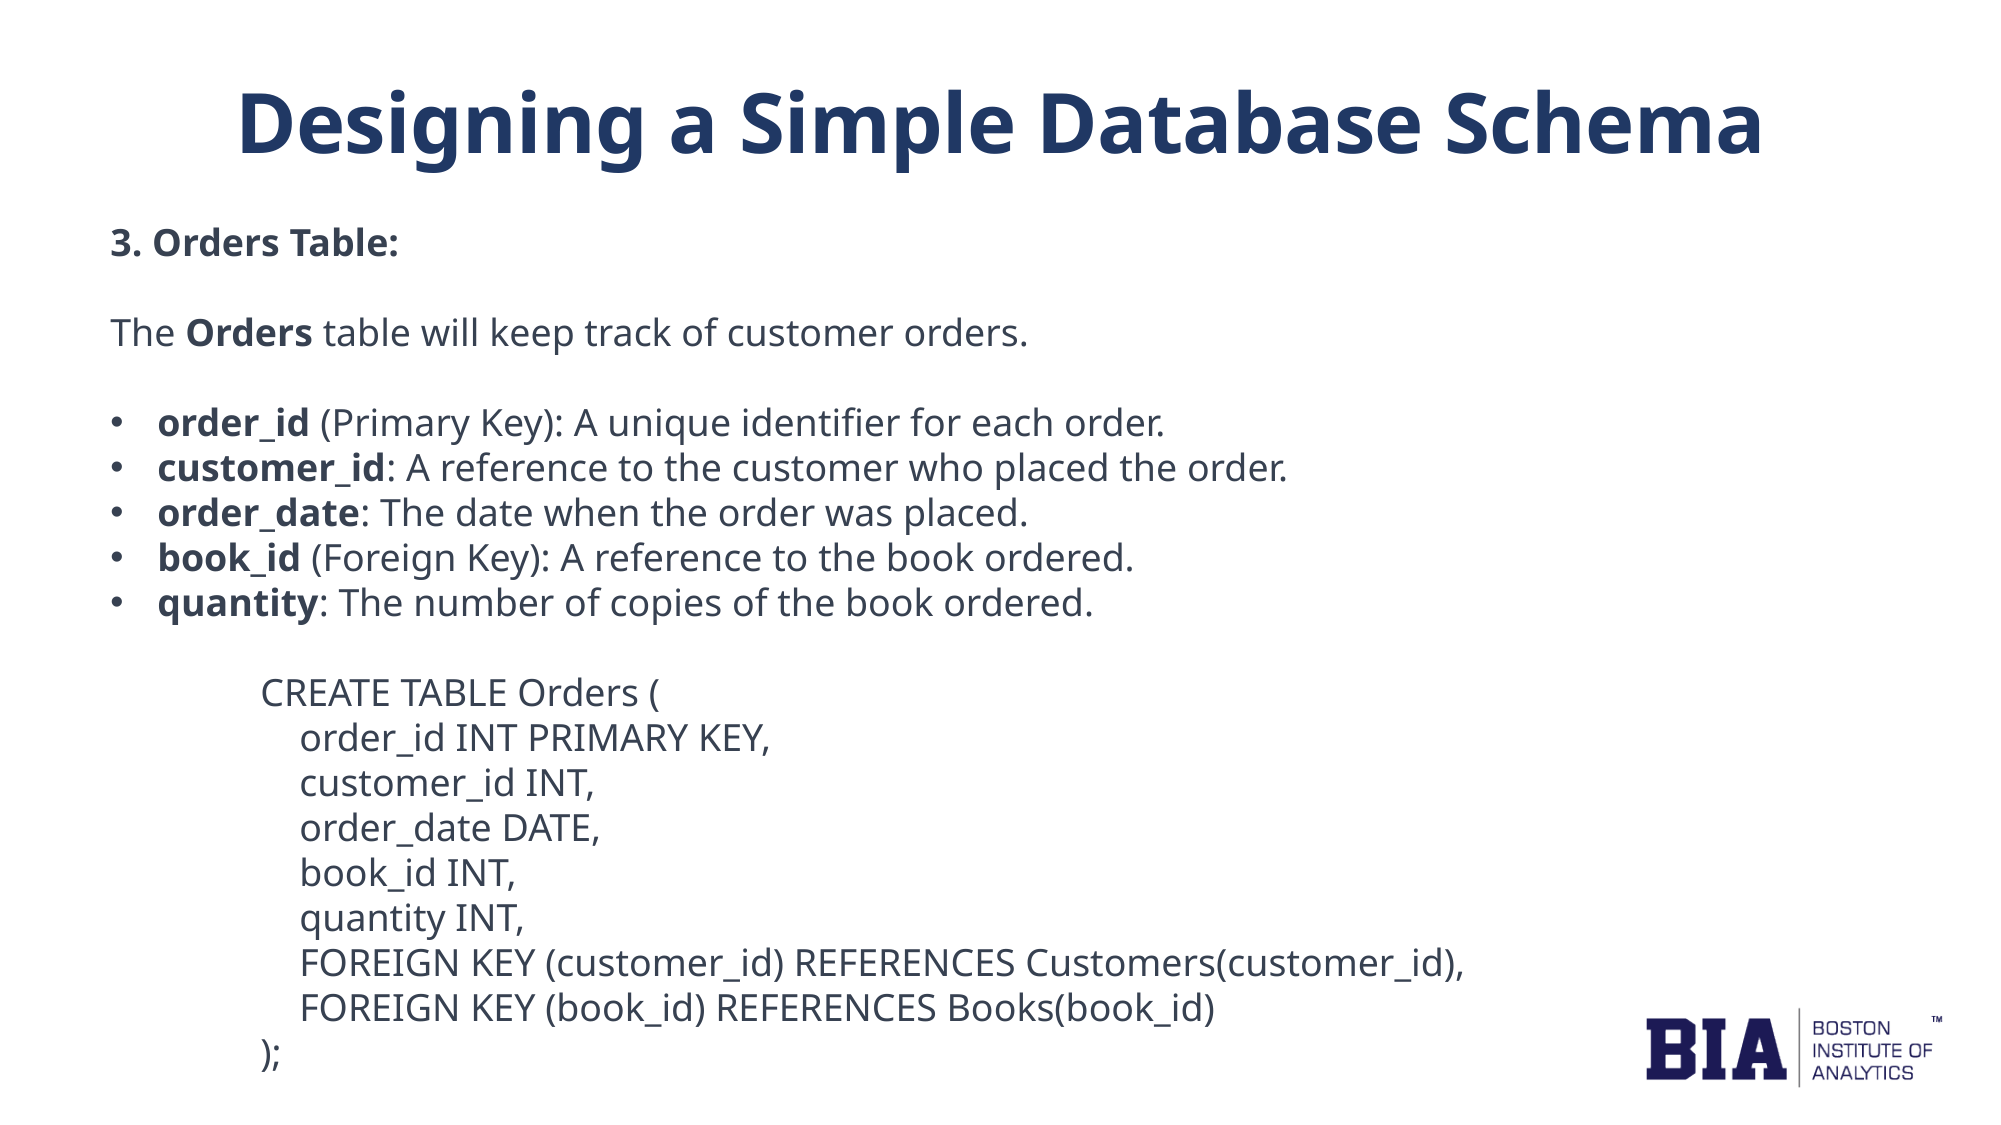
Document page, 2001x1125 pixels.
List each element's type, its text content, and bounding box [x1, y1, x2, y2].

text_box 3. Orders Table: The Orders table will keep track of customer orders. order_id (Primary Key): A unique identifier for each order. customer_id: A reference to the customer who placed the order. order_date: The date when the order was placed. book_id (Foreign Key): A reference to the book ordered. quantity: The number of copies of the book ordered. CREATE TABLE Orders ( order_id INT PRIMARY KEY, customer_id INT, order_date DATE, book_id INT, quantity INT, FOREIGN KEY (customer_id) REFERENCES Customers(customer_id), FOREIGN KEY (book_id) REFERENCES Books(book_id) ); [95, 211, 1861, 1082]
text_box Designing a Simple Database Schema [167, 79, 1833, 172]
picture [1624, 1000, 1957, 1095]
